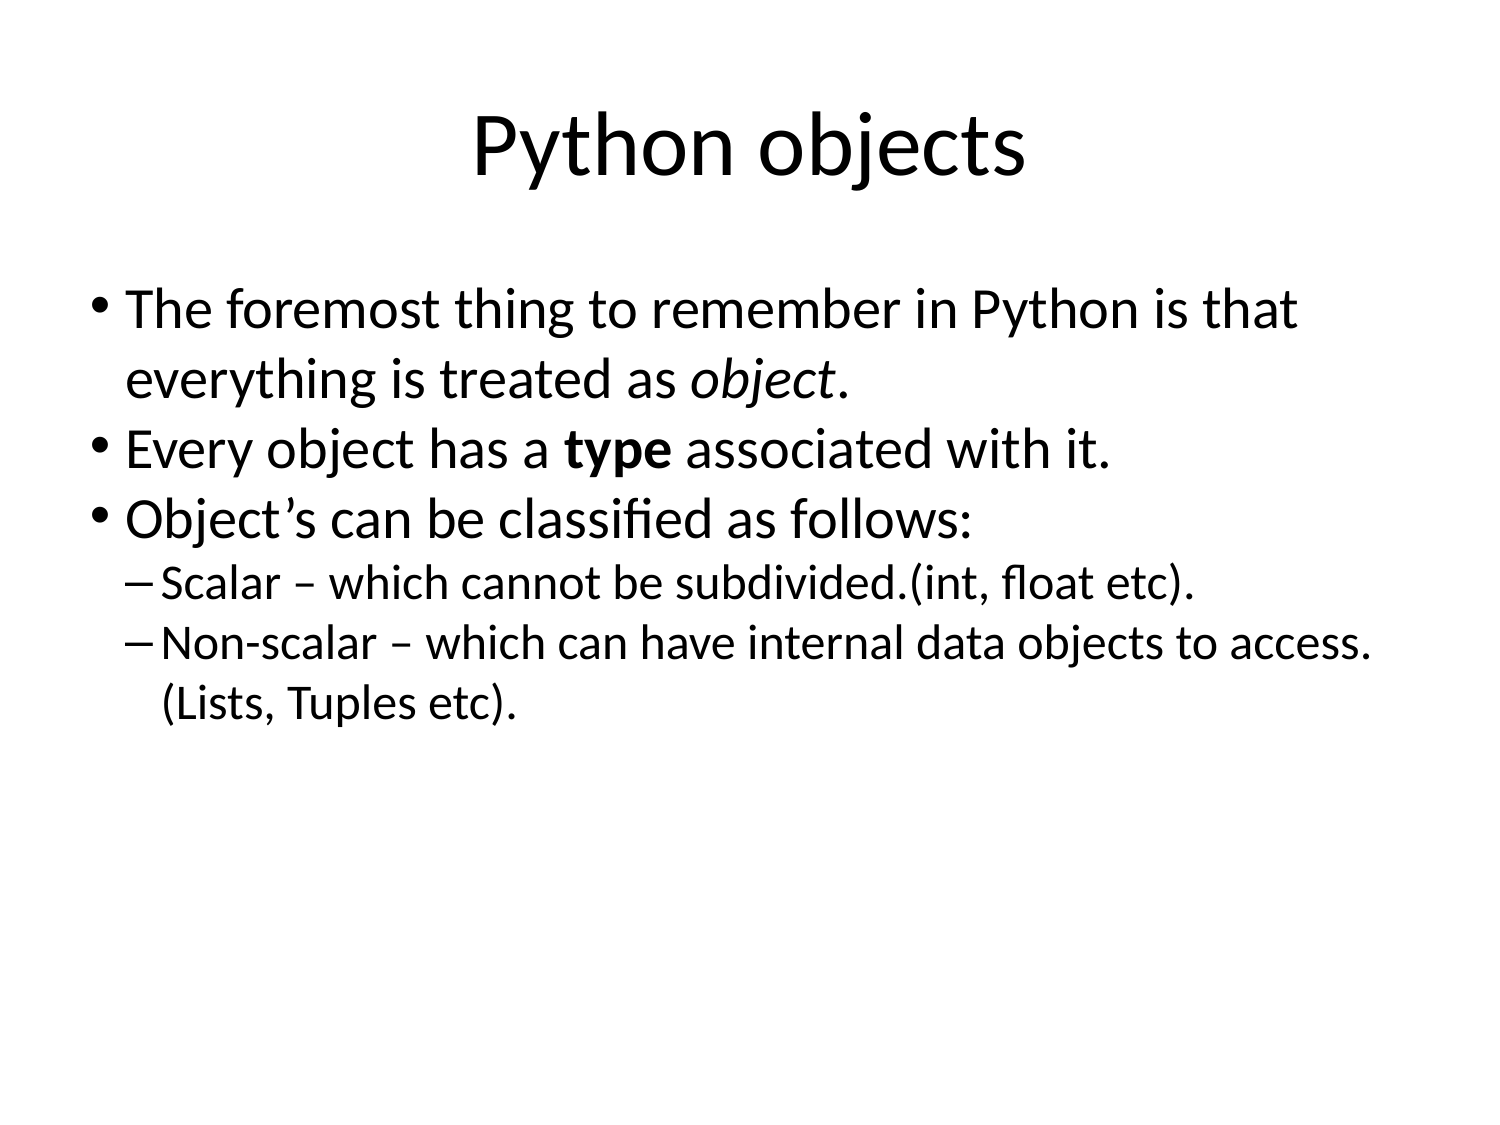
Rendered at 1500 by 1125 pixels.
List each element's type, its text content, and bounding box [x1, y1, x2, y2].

text_box The foremost thing to remember in Python is that everything is treated as object. Every object has a type associated with it. Object’s can be classified as follows: Scalar – which cannot be subdivided.(int, float etc). Non-scalar – which can have internal data objects to access. (Lists, Tuples etc). [75, 262, 1425, 1005]
text_box Python objects [75, 45, 1425, 233]
